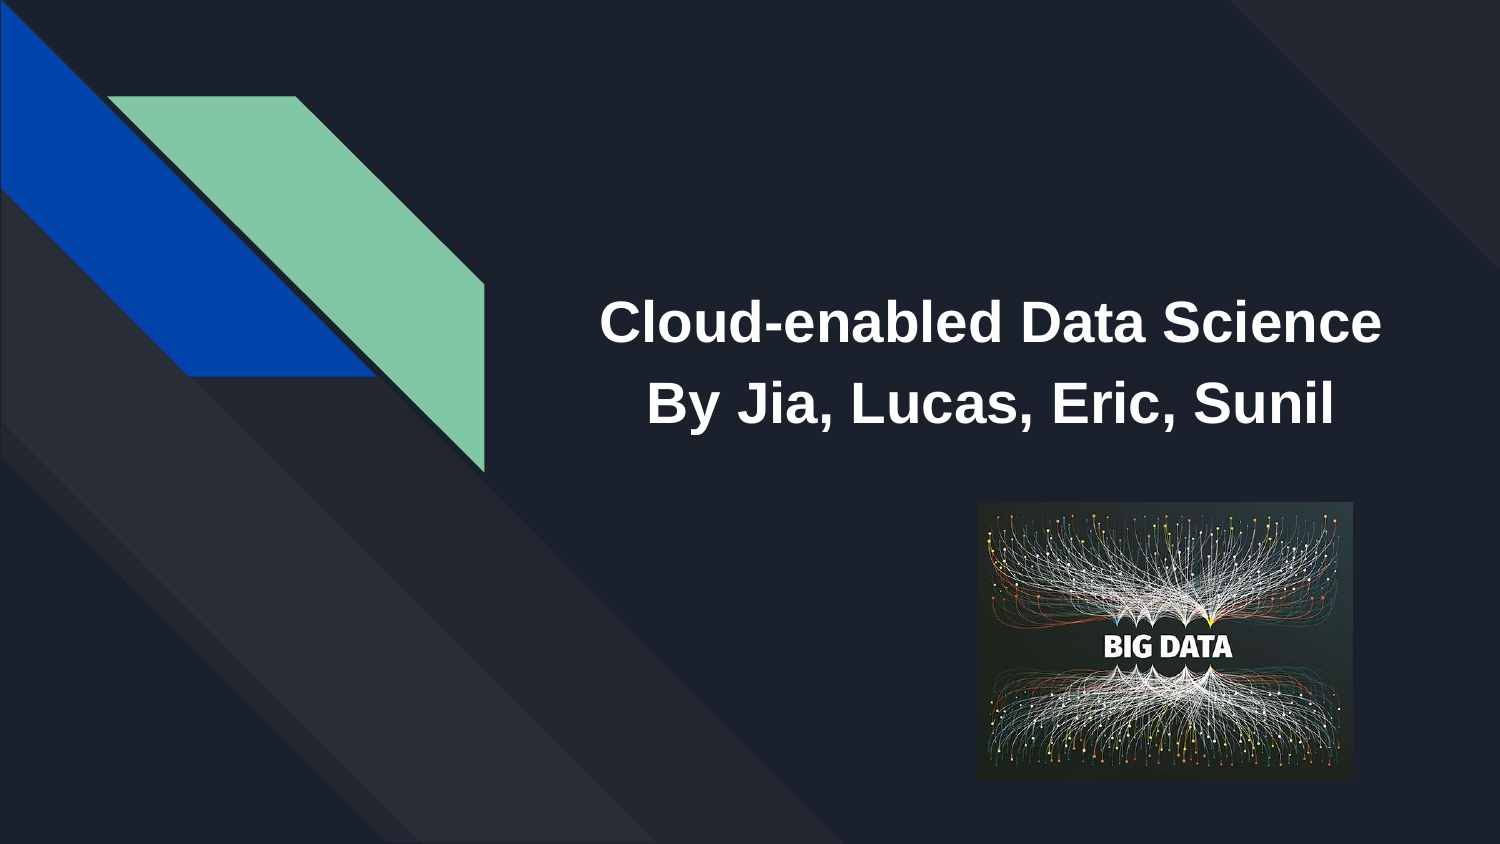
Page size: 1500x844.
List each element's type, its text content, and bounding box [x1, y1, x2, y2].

picture [977, 502, 1353, 780]
title Cloud-enabled Data Science By Jia, Lucas, Eric, Sunil [580, 258, 1404, 518]
